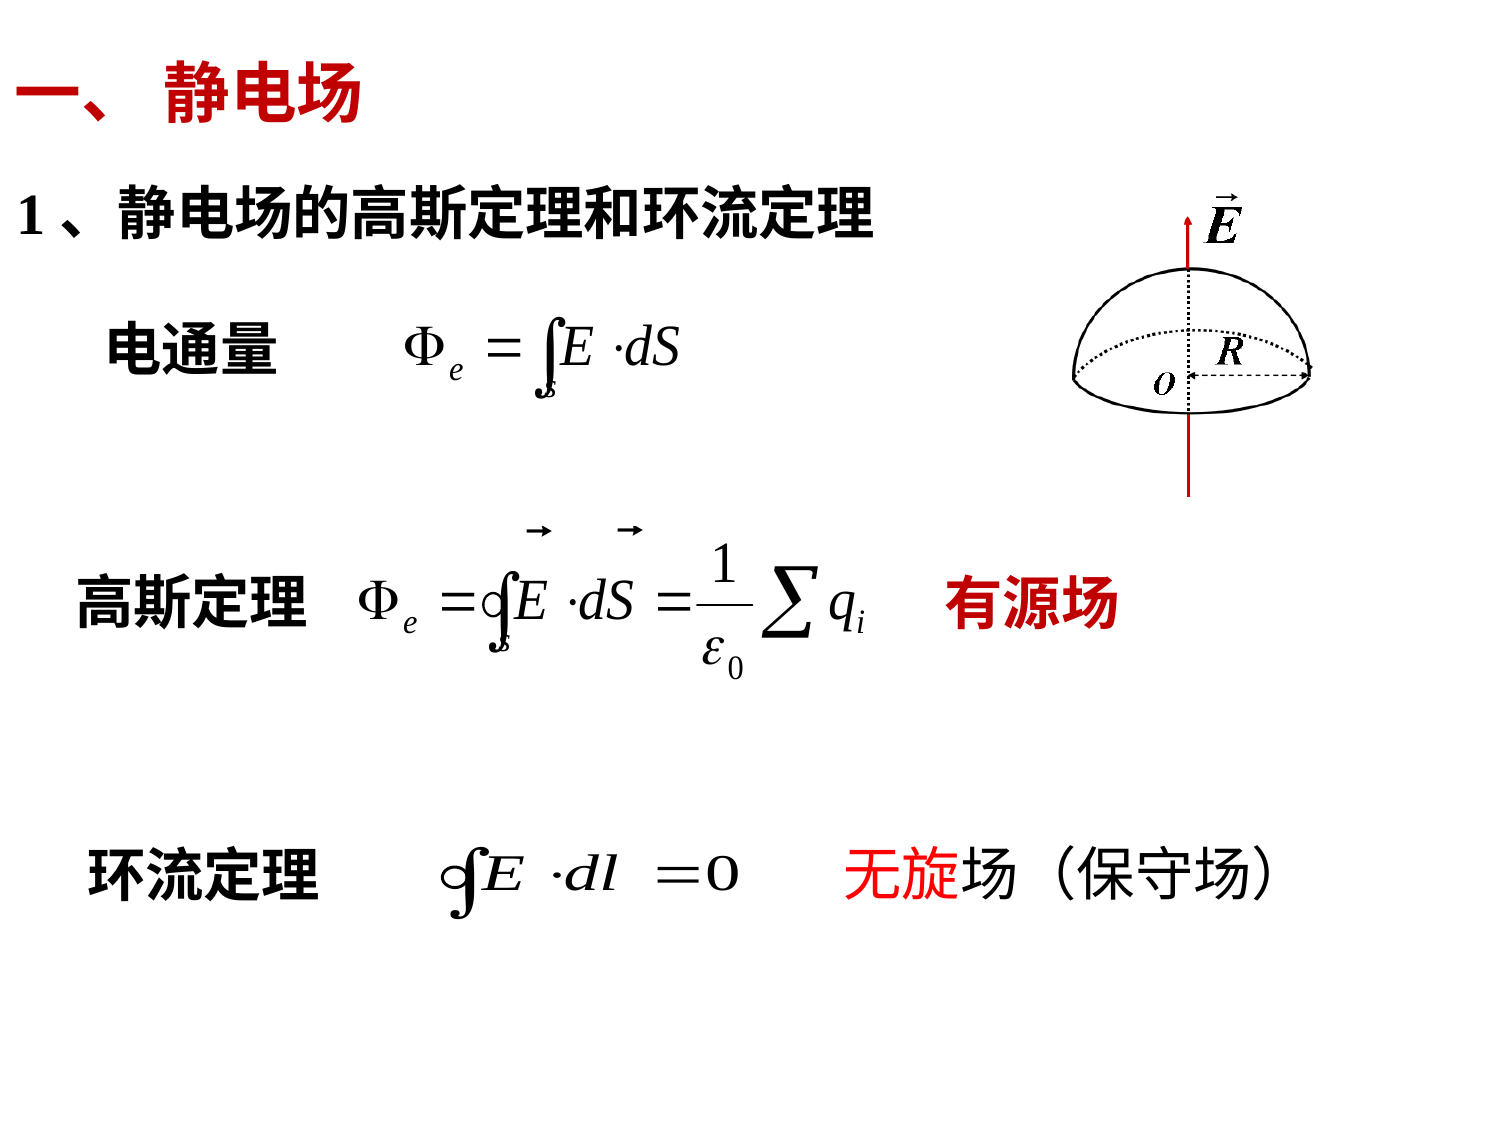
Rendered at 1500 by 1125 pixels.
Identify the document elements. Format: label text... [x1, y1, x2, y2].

text_box 无旋场（保守场） [828, 829, 1339, 915]
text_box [407, 829, 751, 925]
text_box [349, 526, 884, 693]
text_box 电通量 [89, 297, 350, 390]
text_box 环流定理 [72, 830, 341, 912]
text_box 高斯定理 [60, 551, 330, 643]
text_box 1、静电场的高斯定理和环流定理 [1, 169, 1211, 251]
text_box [395, 297, 698, 410]
list 一、 静电场 [0, 42, 396, 150]
text_box 有源场 [929, 551, 1173, 644]
picture [1062, 185, 1339, 503]
